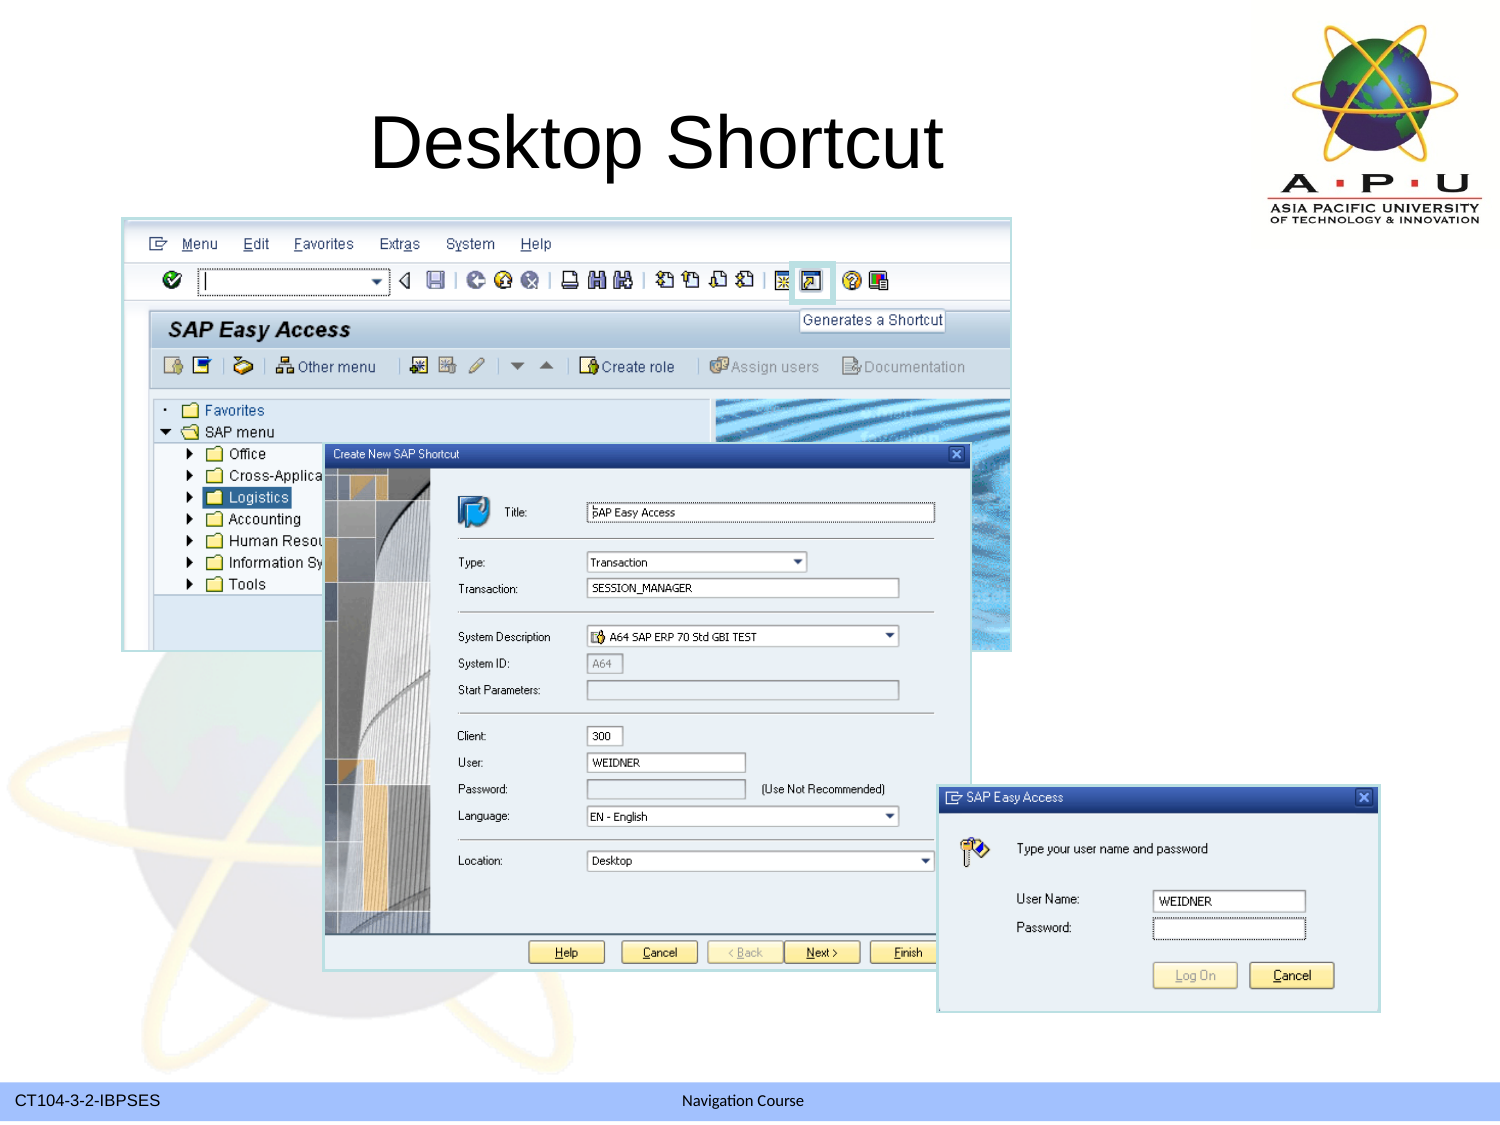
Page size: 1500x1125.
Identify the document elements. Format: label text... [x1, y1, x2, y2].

picture [1251, 0, 1500, 249]
picture [123, 219, 1379, 1011]
title Desktop Shortcut [79, 45, 1235, 233]
